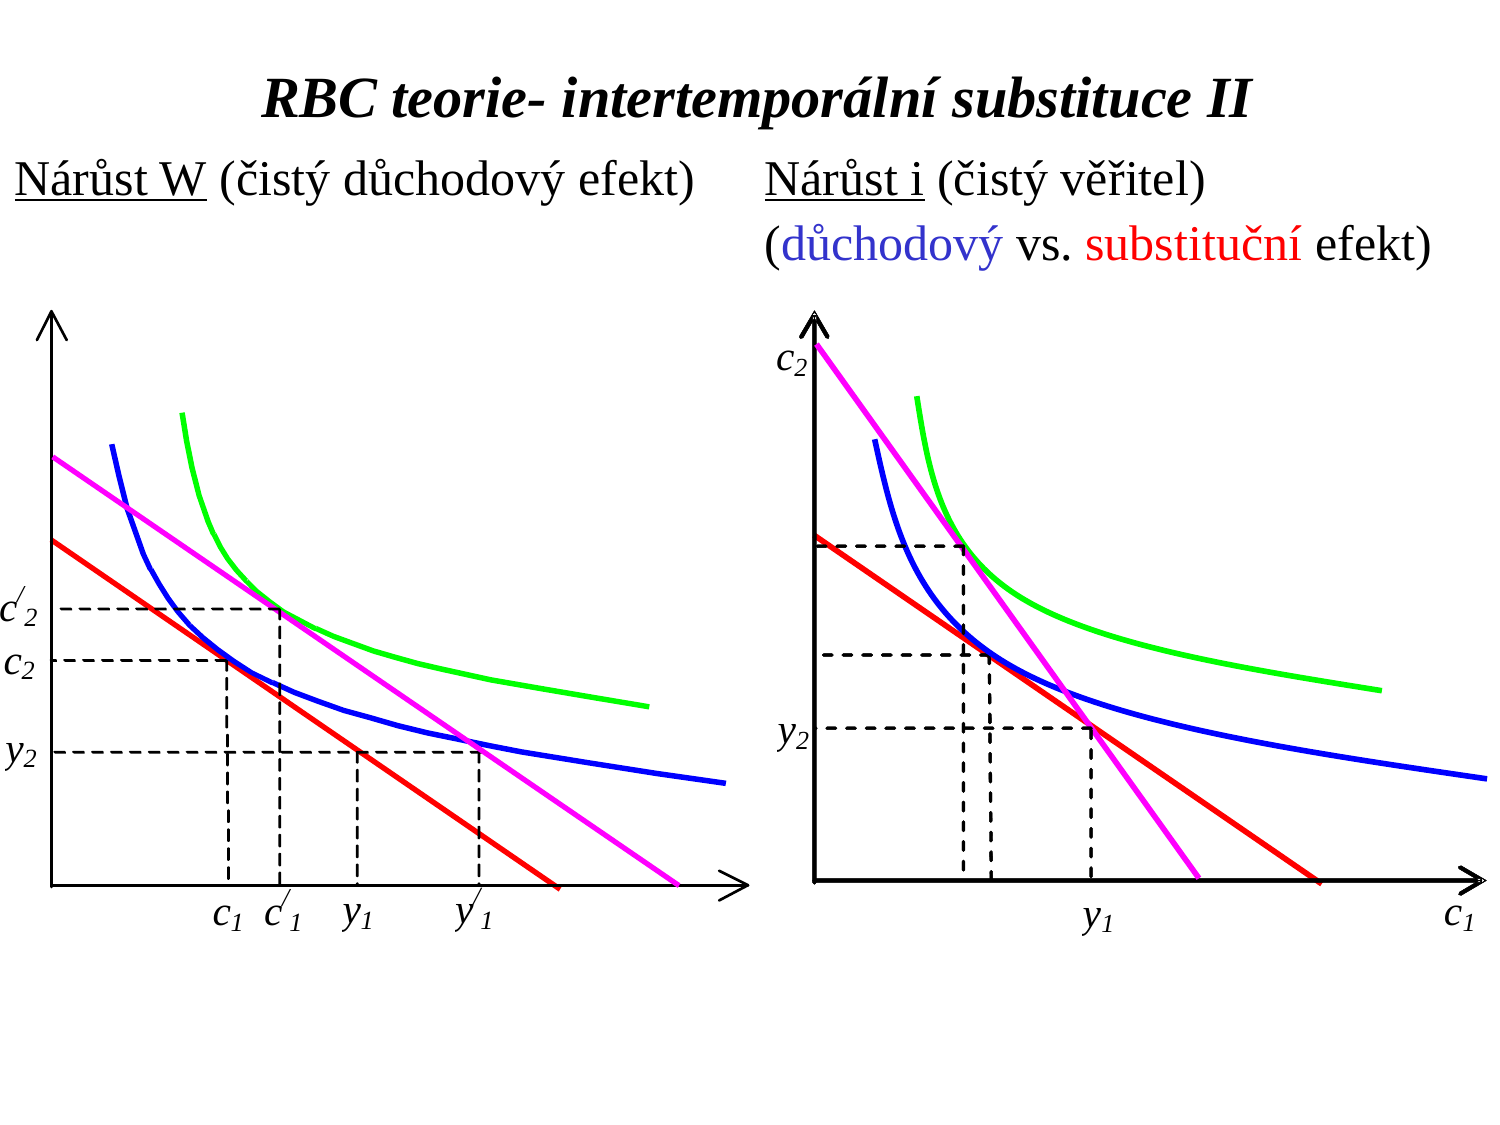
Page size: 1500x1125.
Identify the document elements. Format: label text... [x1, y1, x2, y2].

text_box Nárůst W (čistý důchodový efekt) Nárůst i (čistý věřitel) (důchodový vs. substituční efekt) [0, 138, 1500, 327]
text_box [0, 308, 752, 937]
text_box RBC teorie- intertemporální substituce II [91, 0, 1422, 188]
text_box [776, 304, 1500, 944]
